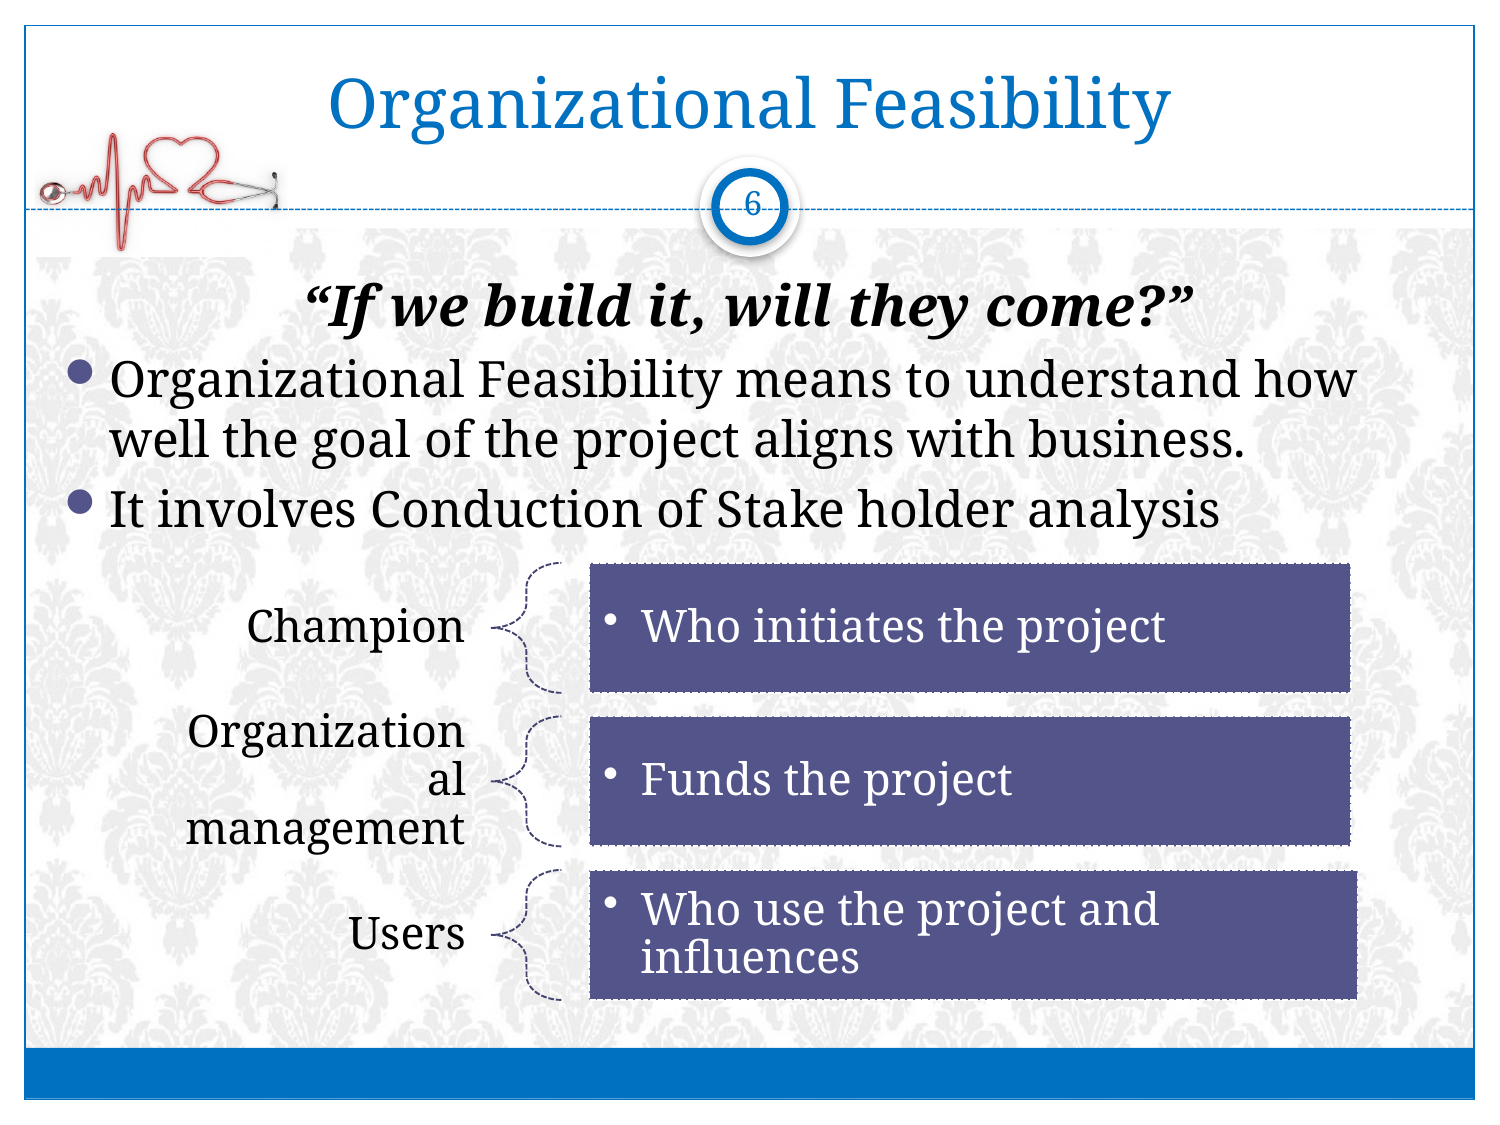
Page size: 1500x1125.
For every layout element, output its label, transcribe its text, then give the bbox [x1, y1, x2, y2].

slide_number 6 [715, 168, 791, 241]
picture [26, 128, 1473, 1047]
list “If we build it, will they come?” Organizational Feasibility means to understand how well the goal of the project aligns with business. It involves Conduction of Stake holder analysis [49, 262, 1445, 560]
title Organizational Feasibility [49, 24, 1450, 150]
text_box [49, 562, 1450, 1001]
